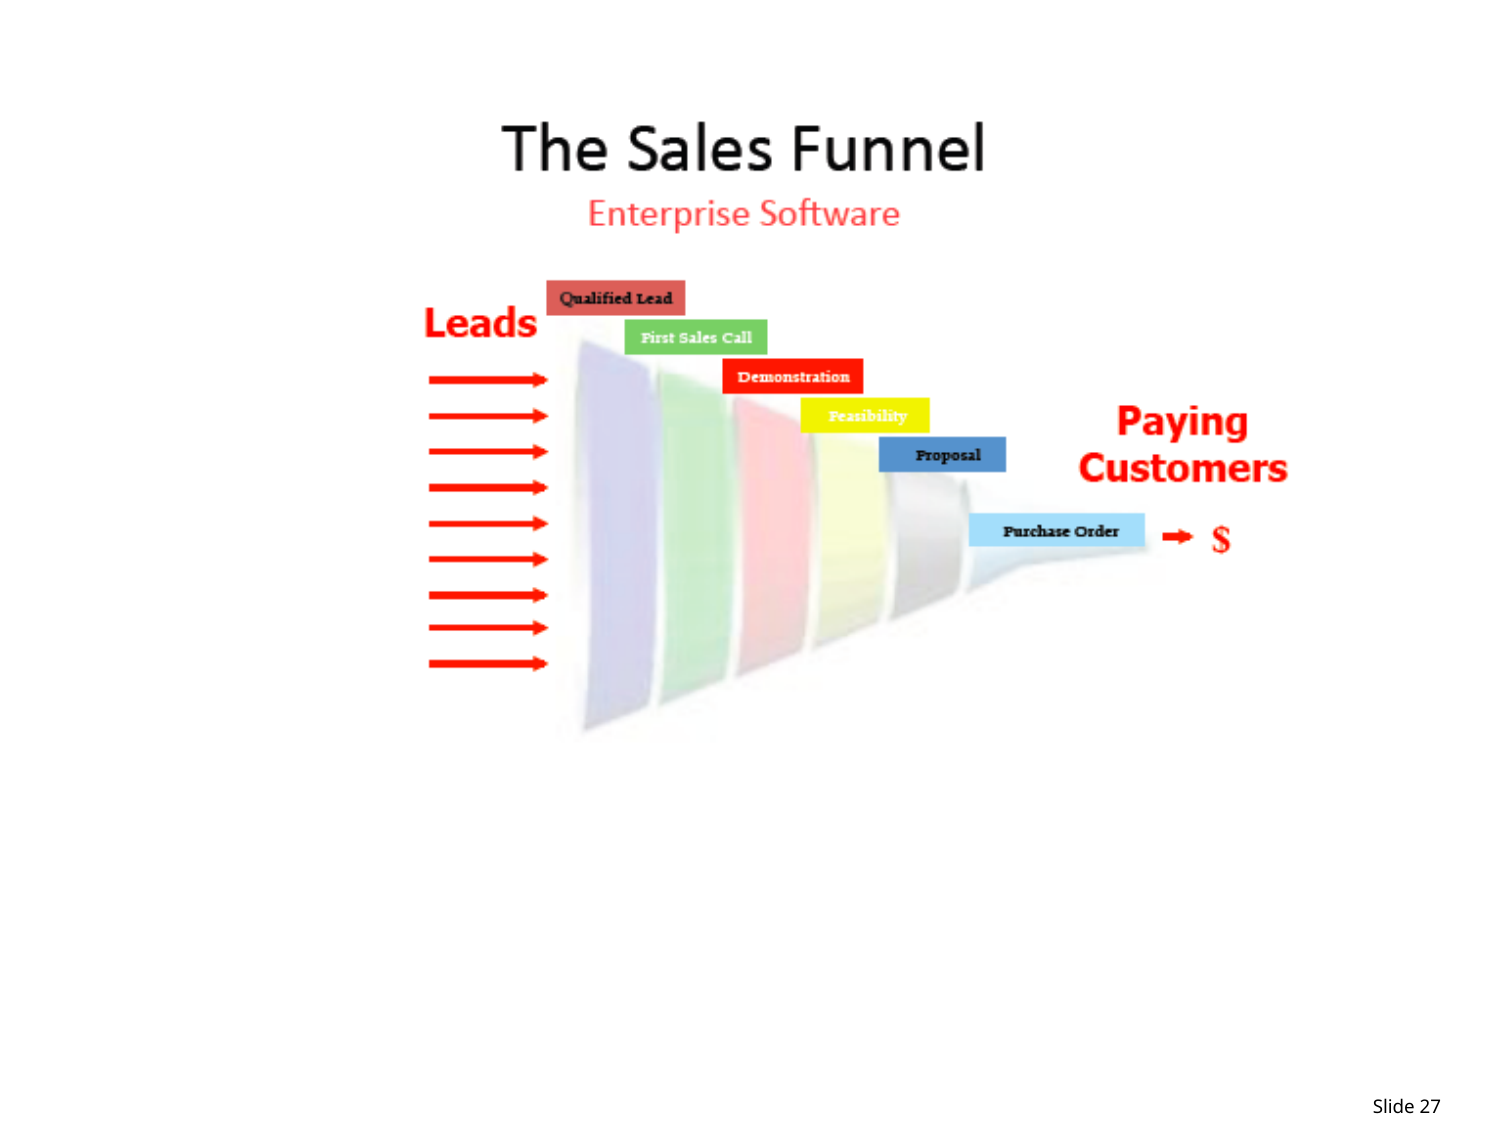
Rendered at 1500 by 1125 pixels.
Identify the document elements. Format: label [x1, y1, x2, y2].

picture [99, 0, 1388, 995]
